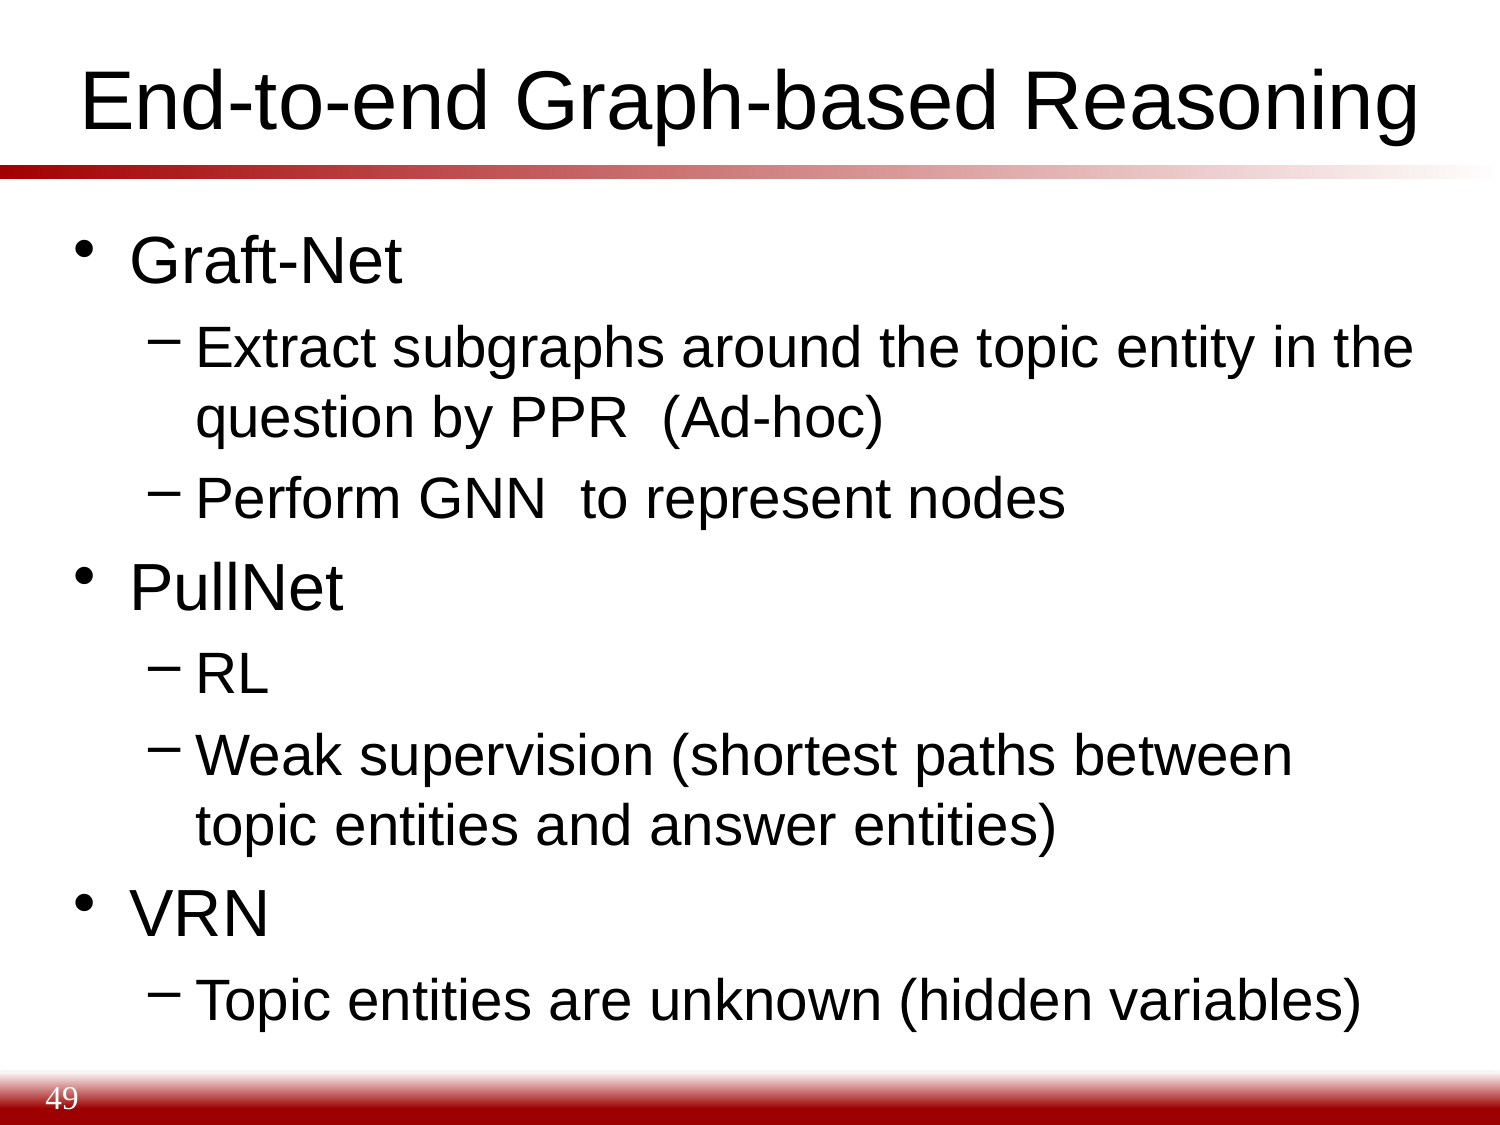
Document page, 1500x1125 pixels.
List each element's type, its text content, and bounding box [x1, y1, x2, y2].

list Graft-Net Extract subgraphs around the topic entity in the question by PPR (Ad-hoc) Perform GNN to represent nodes PullNet RL Weak supervision (shortest paths between topic entities and answer entities) VRN Topic entities are unknown (hidden variables) [57, 209, 1443, 1019]
title End-to-end Graph-based Reasoning [40, 30, 1460, 162]
